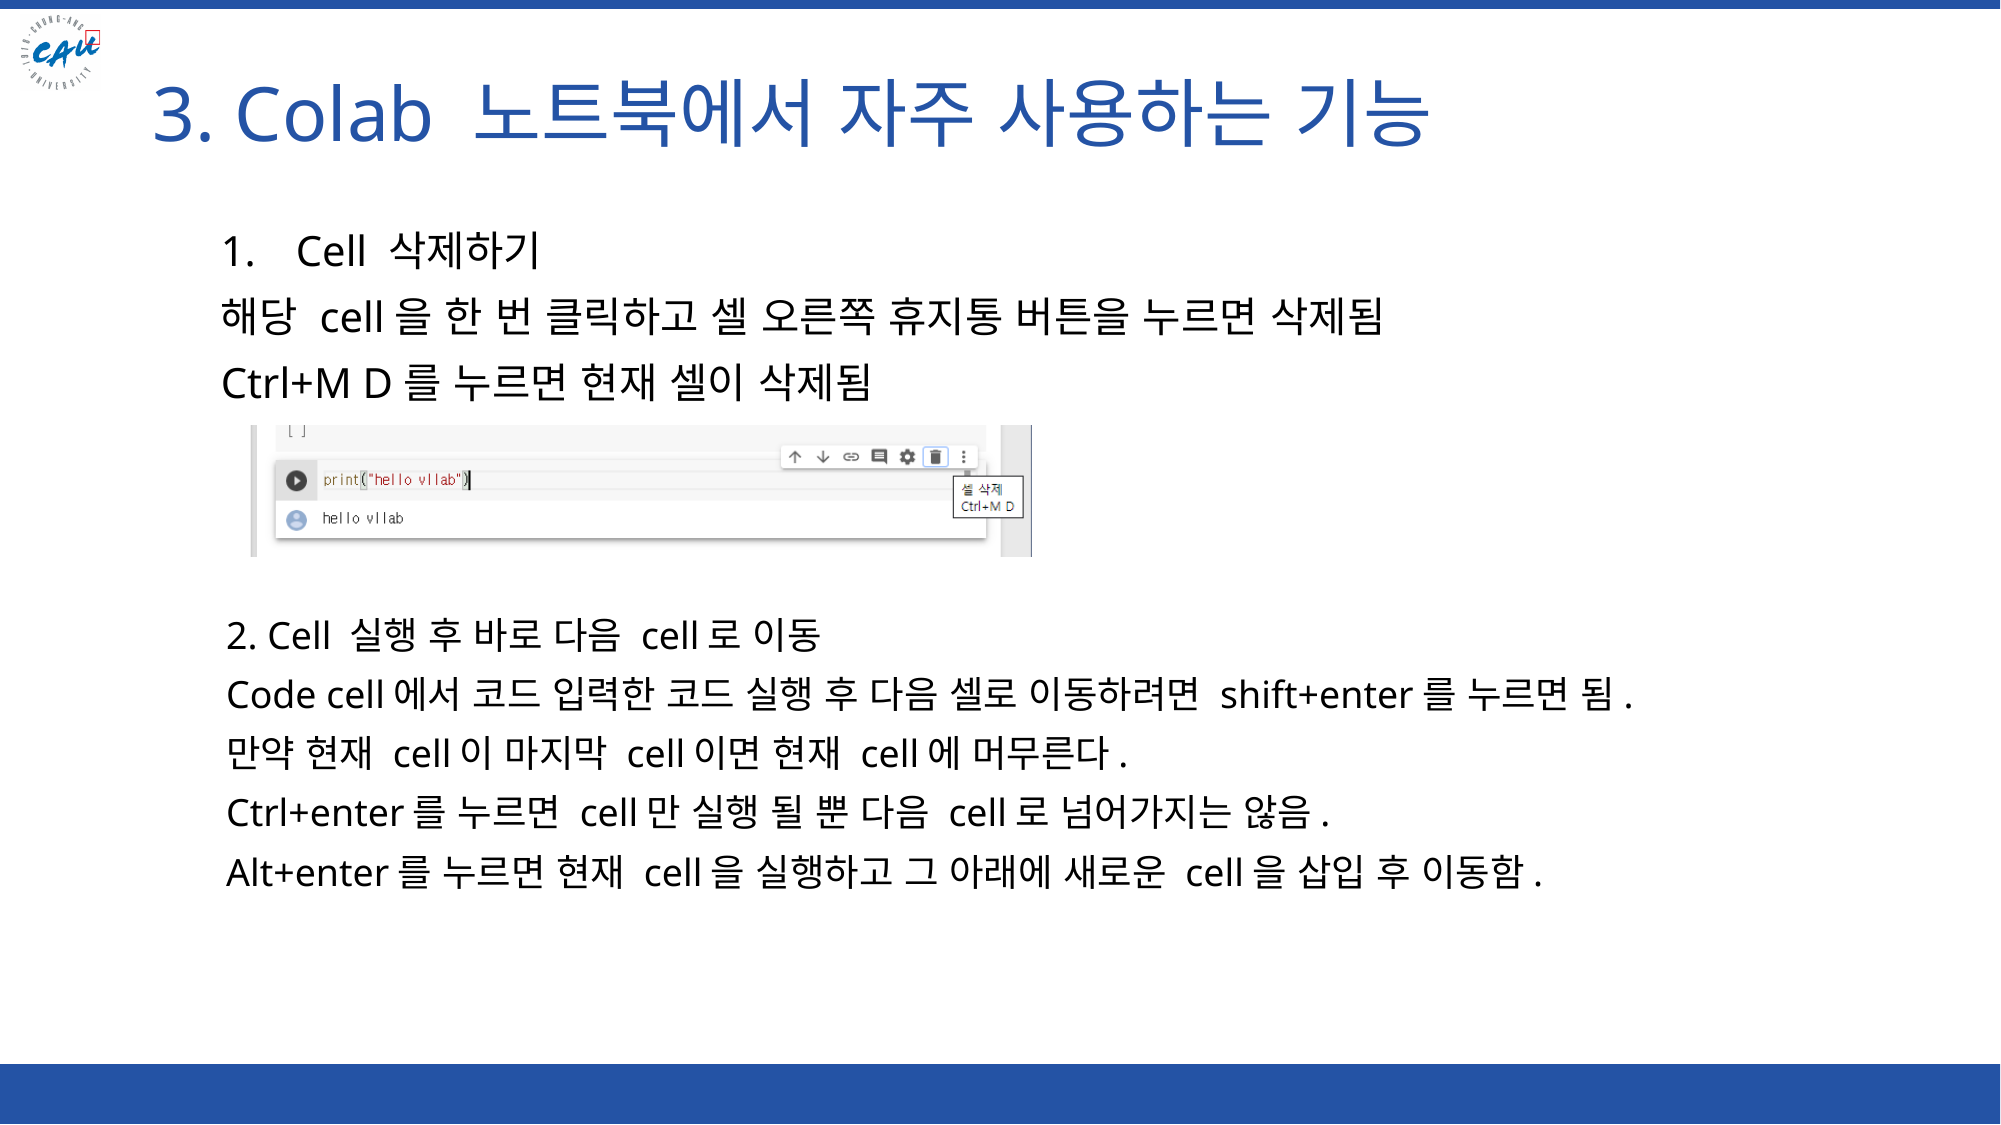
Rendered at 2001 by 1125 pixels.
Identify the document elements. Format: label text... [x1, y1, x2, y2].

text_box 2. Cell 실행 후 바로 다음 cell로 이동 Code cell에서 코드 입력한 코드 실행 후 다음 셀로 이동하려면 shift+enter를 누르면 됨. 만약 현재 cell이 마지막 cell이면 현재 cell에 머무른다. Ctrl+enter를 누르면 cell만 실행 될 뿐 다음 cell로 넘어가지는 않음. Alt+enter를 누르면 현재 cell을 실행하고 그 아래에 새로운 cell을 삽입 후 이동함. [210, 609, 1936, 902]
list Cell 삭제하기 해당 cell을 한 번 클릭하고 셀 오른쪽 휴지통 버튼을 누르면 삭제됨 Ctrl+M D를 누르면 현재 셀이 삭제됨 [205, 223, 1931, 516]
picture [20, 14, 101, 91]
picture [229, 425, 1032, 557]
title 3. Colab 노트북에서 자주 사용하는 기능 [137, 48, 1863, 186]
